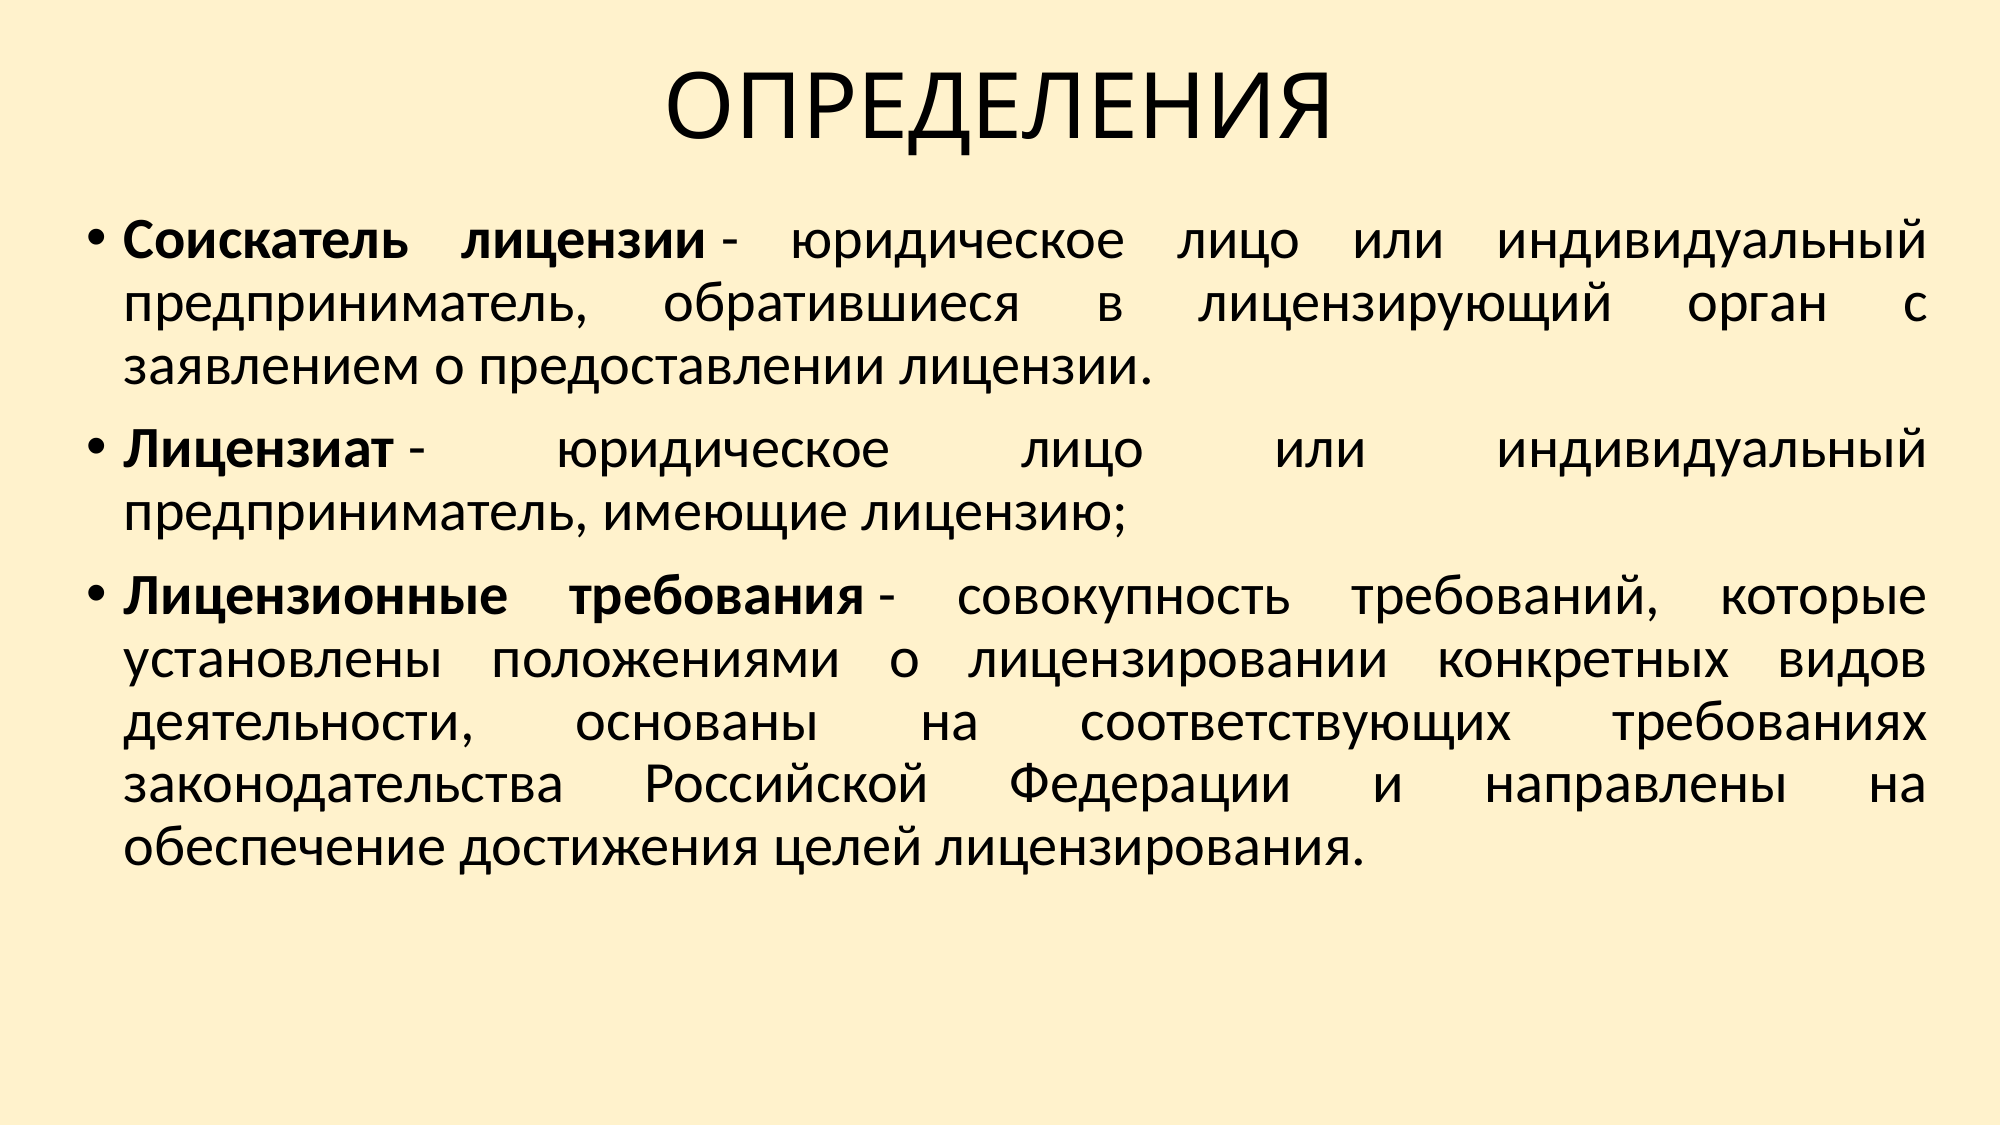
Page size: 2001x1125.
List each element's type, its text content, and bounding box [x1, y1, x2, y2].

list Соискатель лицензии - юридическое лицо или индивидуальный предприниматель, обратившиеся в лицензирующий орган с заявлением о предоставлении лицензии. Лицензиат - юридическое лицо или индивидуальный предприниматель, имеющие лицензию; Лицензионные требования - совокупность требований, которые установлены положениями о лицензировании конкретных видов деятельности, основаны на соответствующих требованиях законодательства Российской Федерации и направлены на обеспечение достижения целей лицензирования. [71, 200, 1943, 1074]
title ОПРЕДЕЛЕНИЯ [137, 0, 1863, 200]
